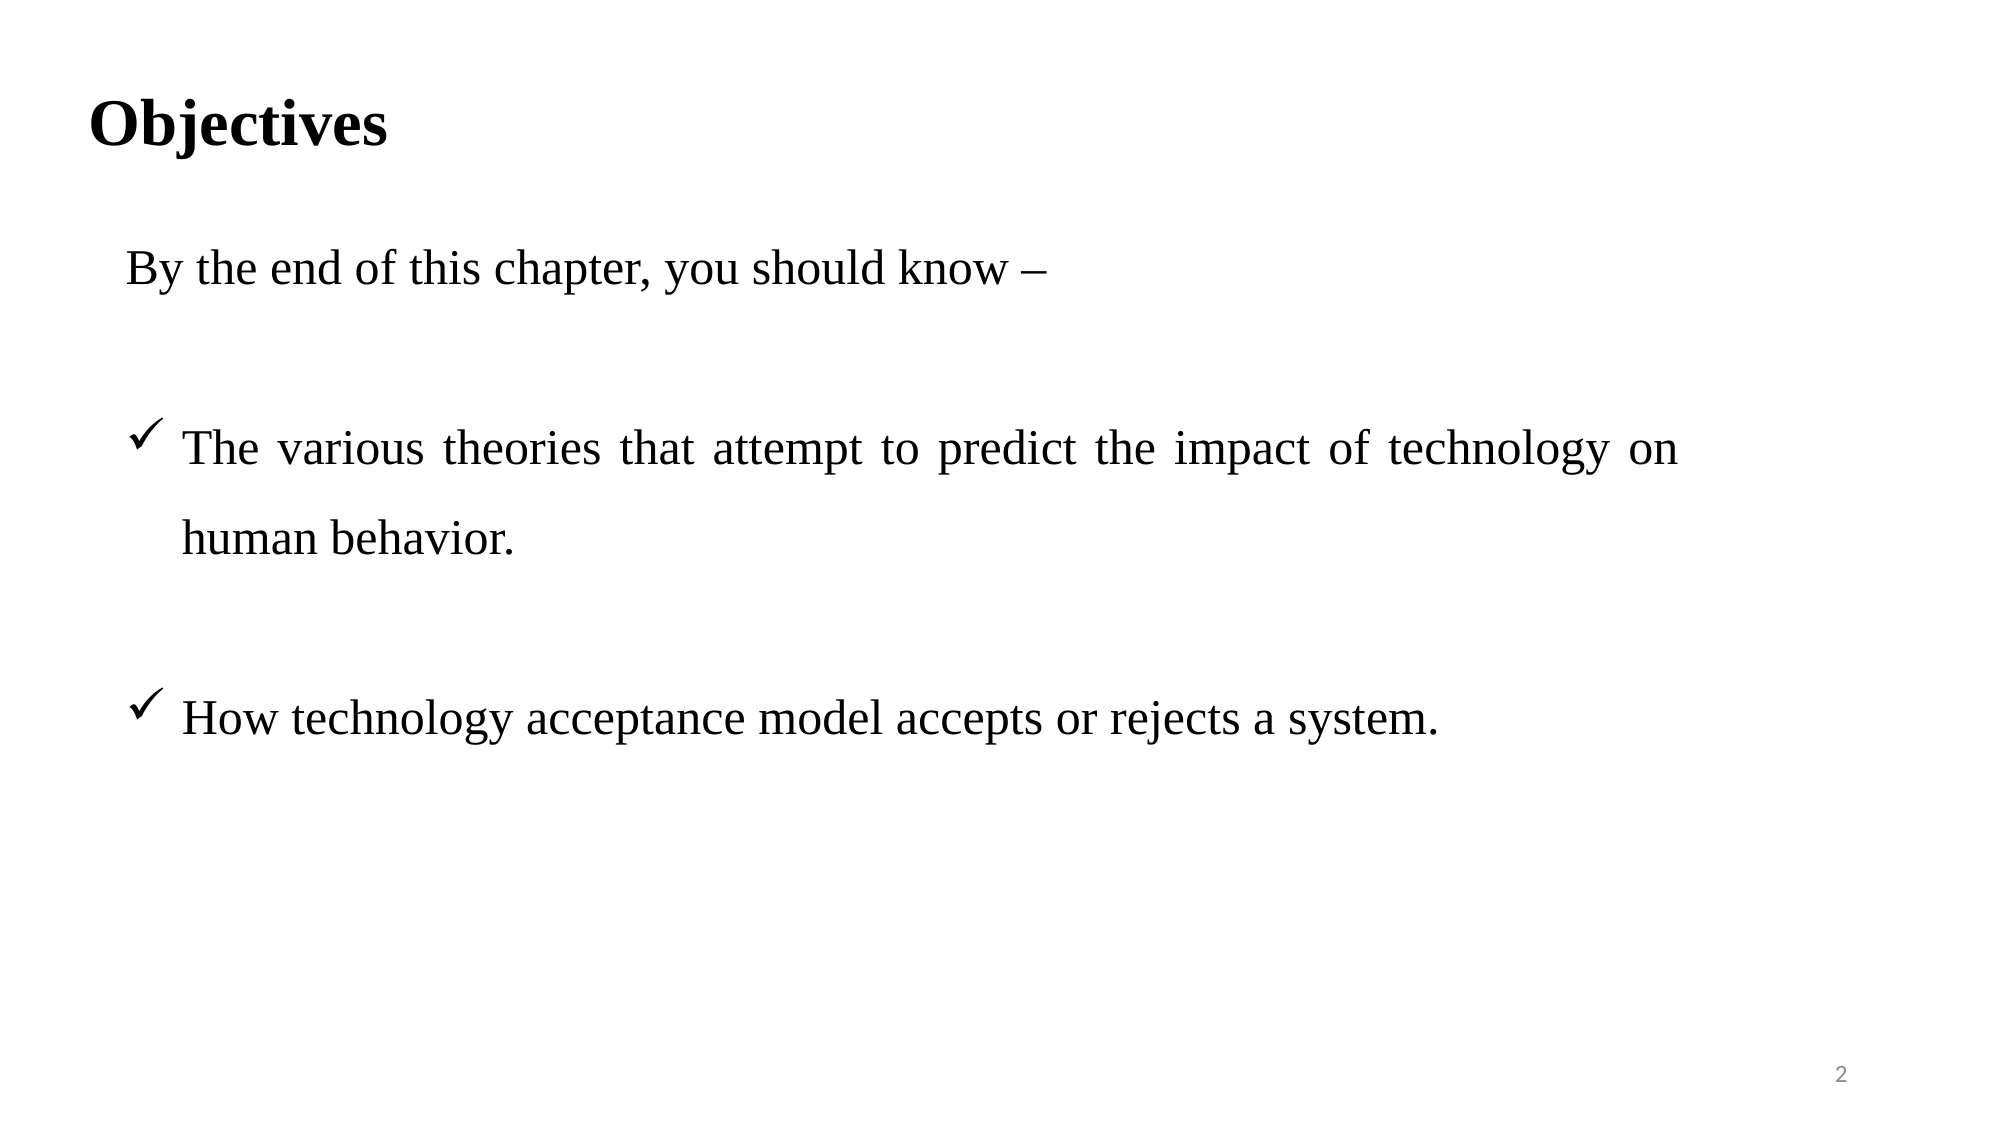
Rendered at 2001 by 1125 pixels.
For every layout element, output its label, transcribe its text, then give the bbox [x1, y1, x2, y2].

title Objectives [73, 50, 1799, 198]
text_box By the end of this chapter, you should know – The various theories that attempt to predict the impact of technology on human behavior. How technology acceptance model accepts or rejects a system. [73, 196, 1695, 932]
slide_number 2 [1412, 1042, 1863, 1103]
